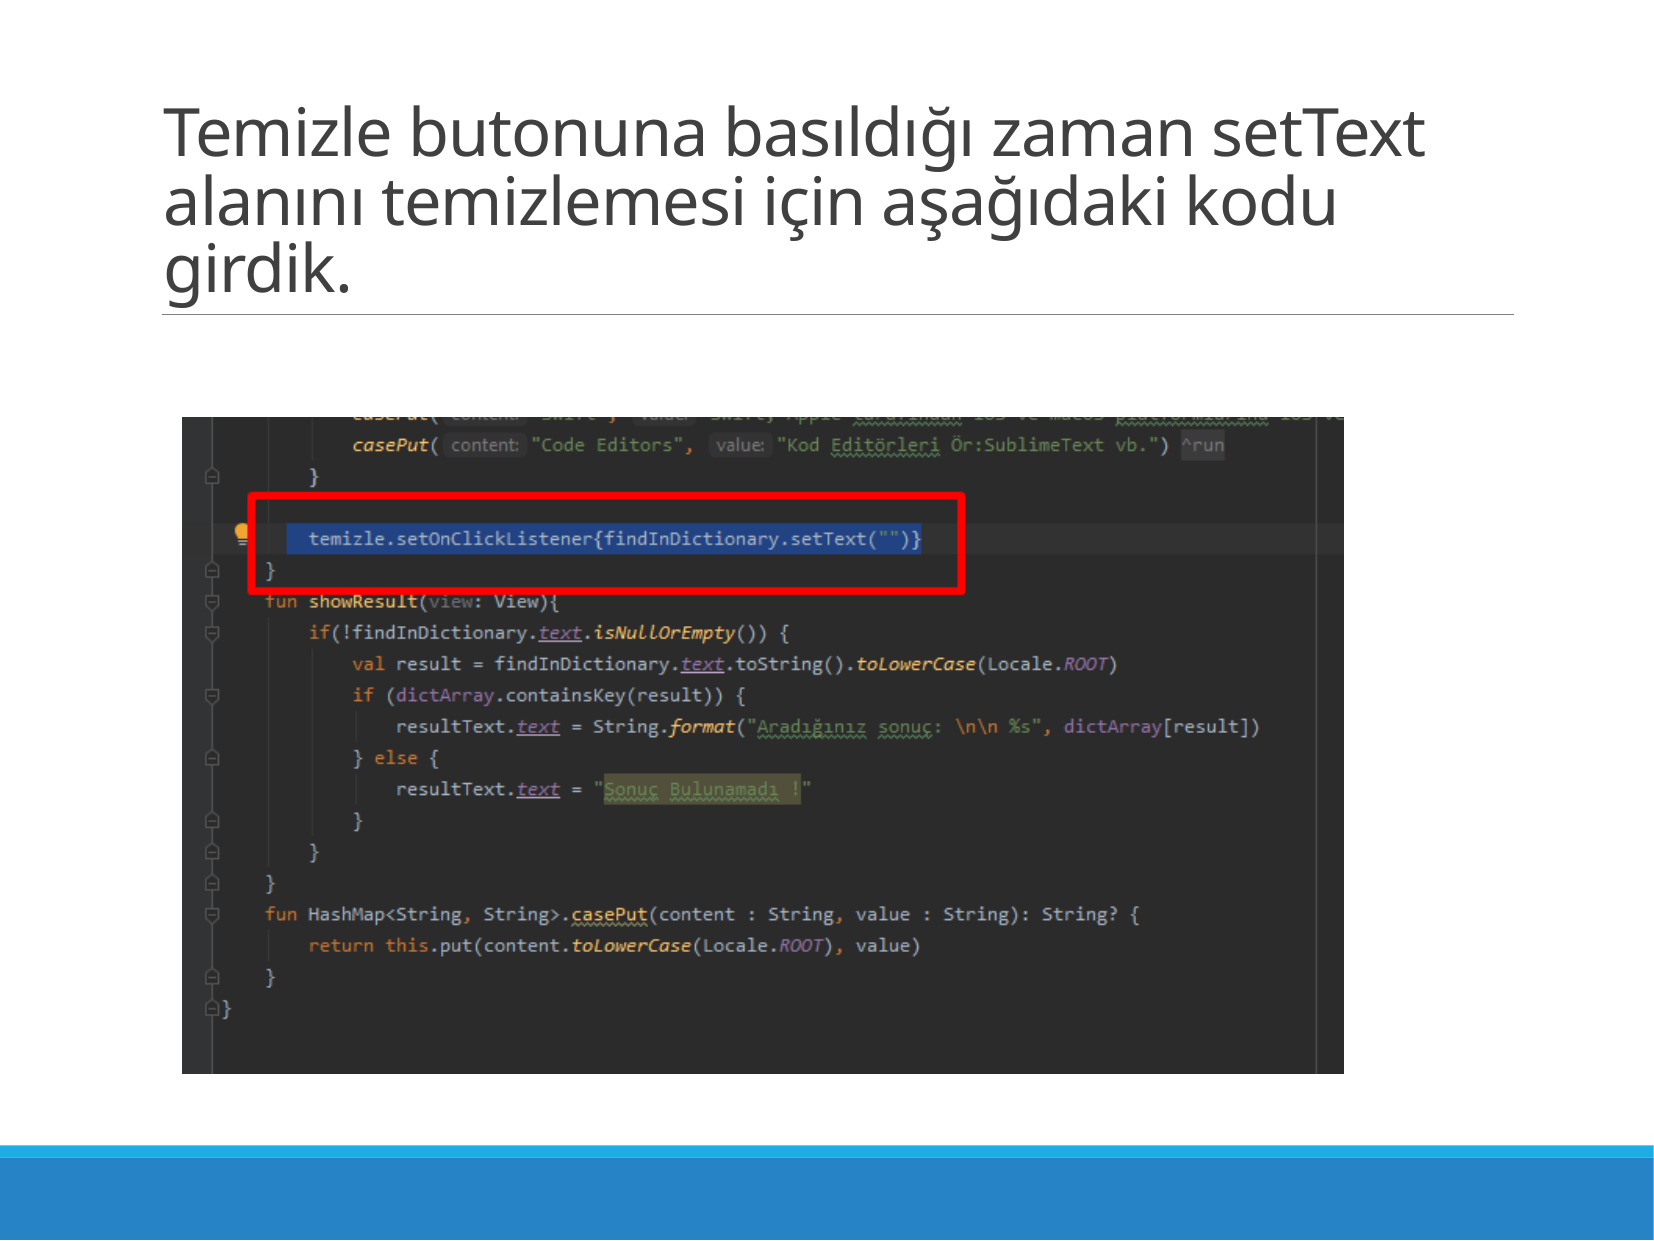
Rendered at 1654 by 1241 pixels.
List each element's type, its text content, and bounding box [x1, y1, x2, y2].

picture [181, 416, 1344, 1075]
title Temizle butonuna basıldığı zaman setText alanını temizlemesi için aşağıdaki kodu girdik. [148, 51, 1513, 315]
